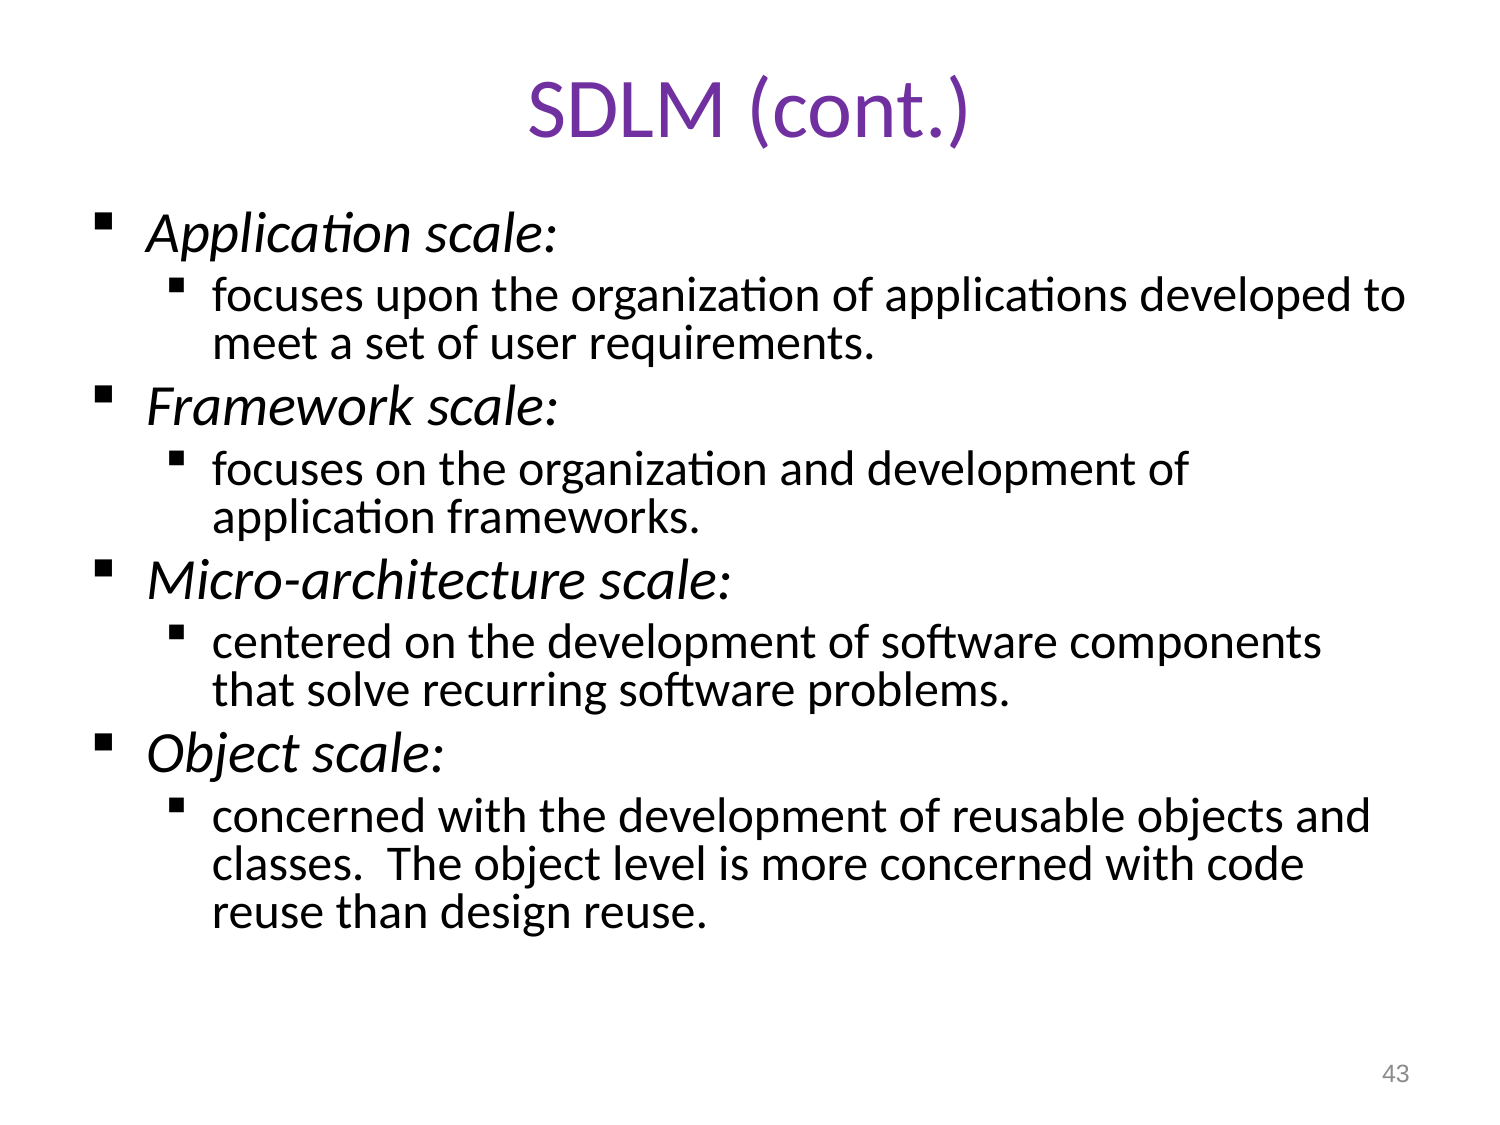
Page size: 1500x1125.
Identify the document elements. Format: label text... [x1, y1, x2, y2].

list Application scale: focuses upon the organization of applications developed to meet a set of user requirements. Framework scale: focuses on the organization and development of application frameworks. Micro-architecture scale: centered on the development of software components that solve recurring software problems. Object scale: concerned with the development of reusable objects and classes. The object level is more concerned with code reuse than design reuse. [75, 200, 1425, 1025]
title SDLM (cont.) [75, 45, 1425, 163]
slide_number 43 [1074, 1042, 1425, 1103]
